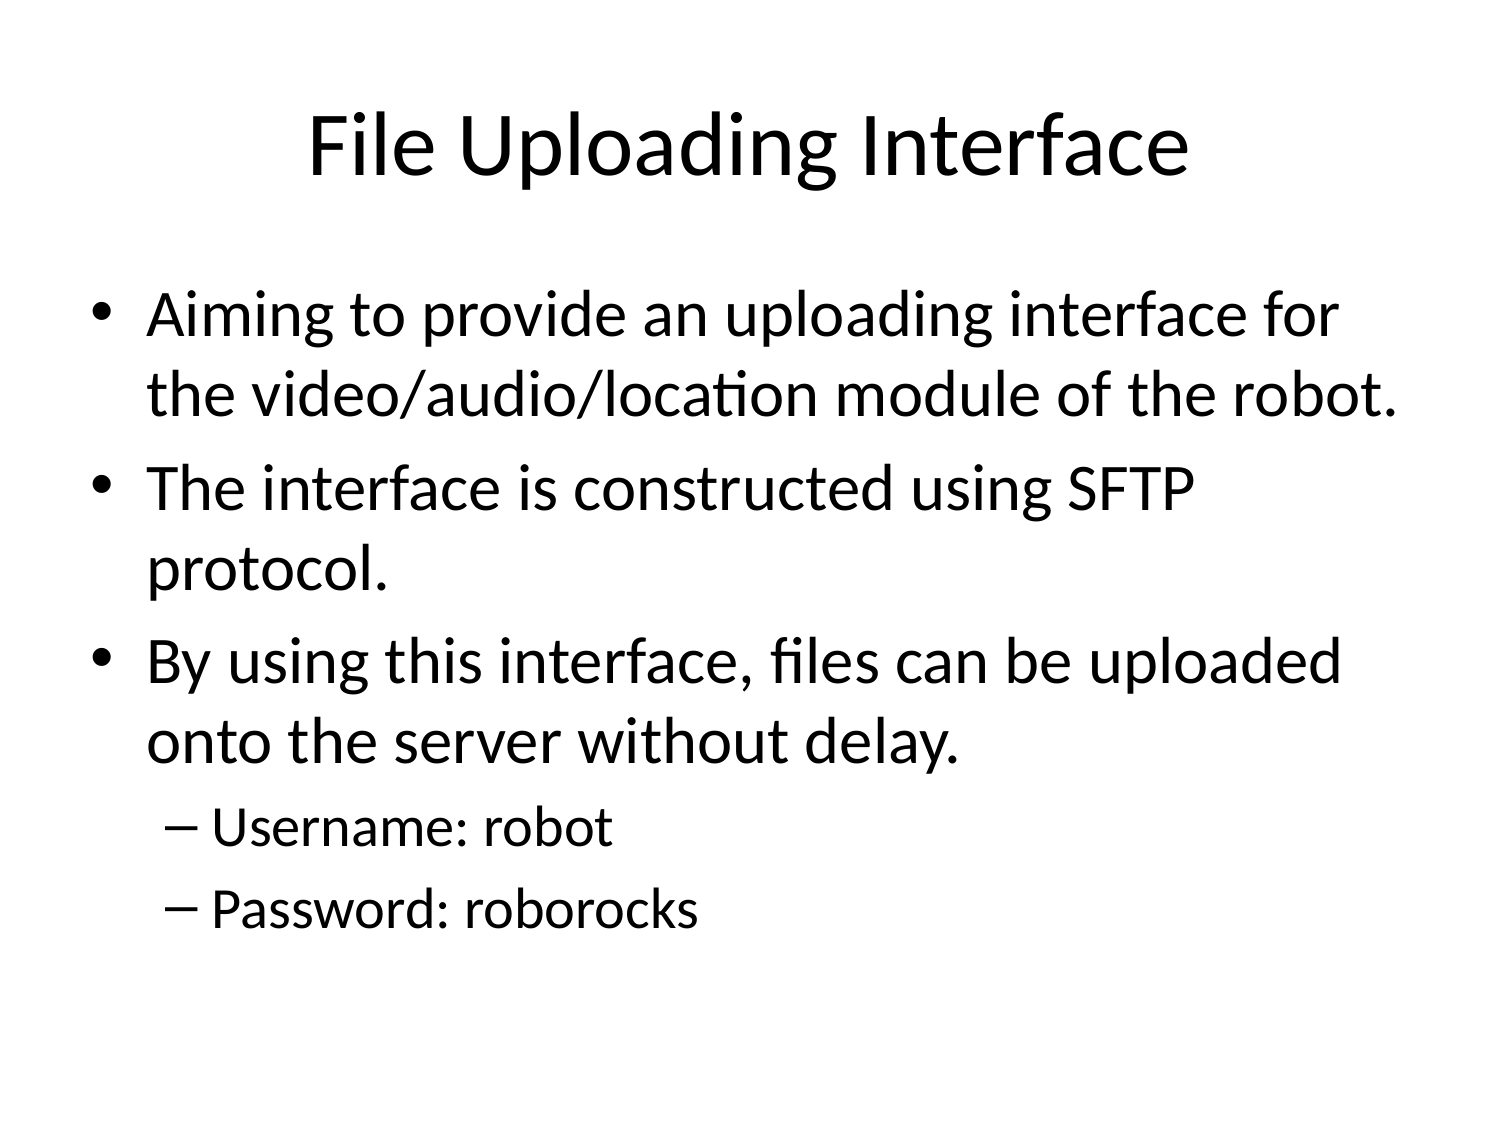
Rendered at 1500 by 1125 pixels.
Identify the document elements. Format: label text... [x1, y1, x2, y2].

list Aiming to provide an uploading interface for the video/audio/location module of the robot. The interface is constructed using SFTP protocol. By using this interface, files can be uploaded onto the server without delay. Username: robot Password: roborocks [75, 262, 1425, 1005]
title File Uploading Interface [75, 45, 1425, 233]
